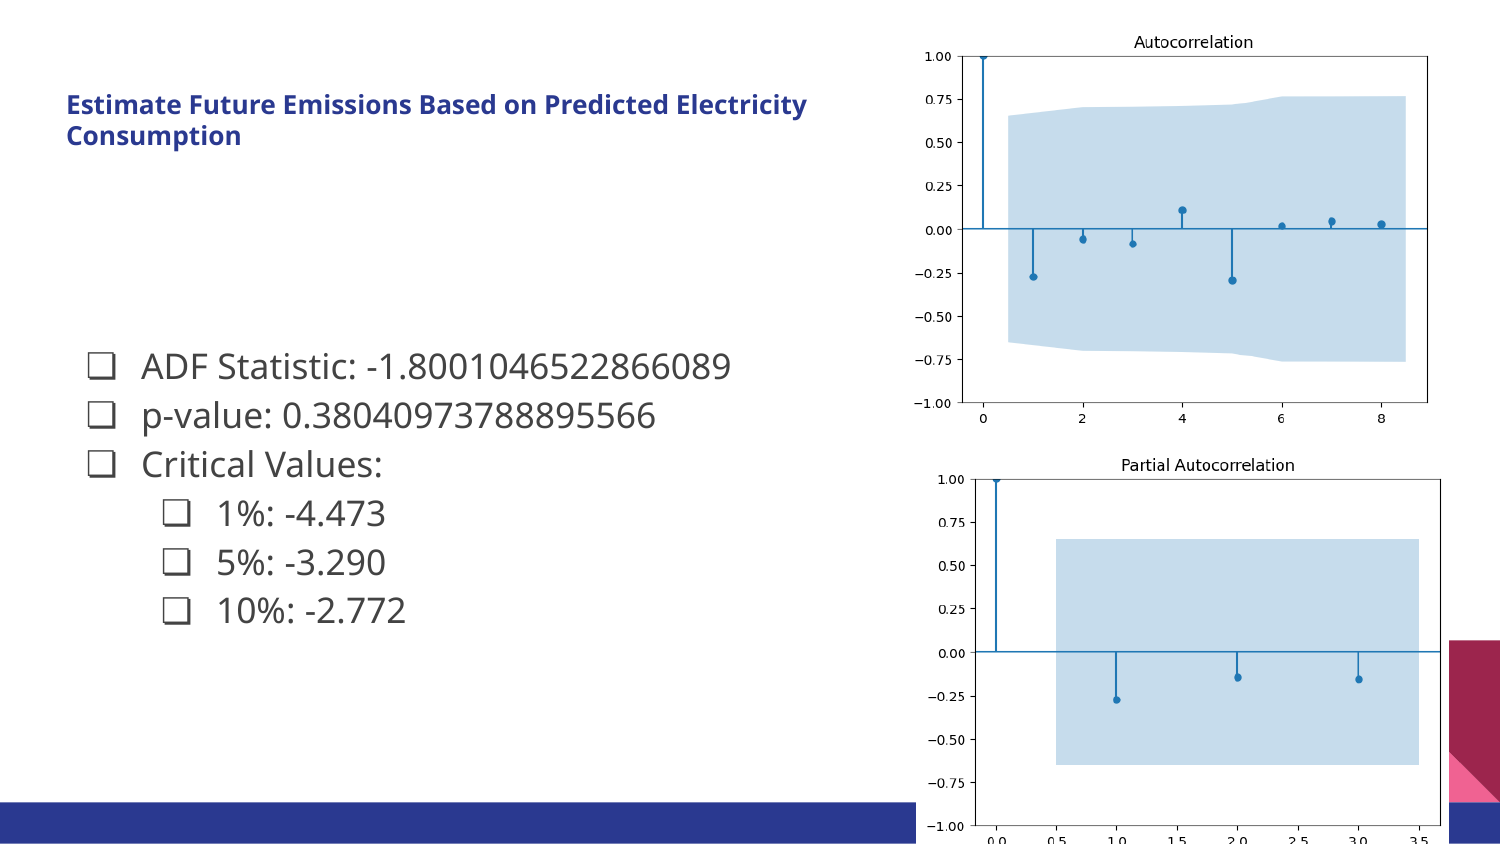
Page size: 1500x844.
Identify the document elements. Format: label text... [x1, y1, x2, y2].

picture [916, 448, 1450, 844]
title Estimate Future Emissions Based on Predicted Electricity Consumption [51, 72, 898, 167]
list ADF Statistic: -1.8001046522866089 p-value: 0.38040973788895566 Critical Values: 1%: -4.473 5%: -3.290 10%: -2.772 [51, 322, 794, 750]
picture [903, 25, 1436, 434]
